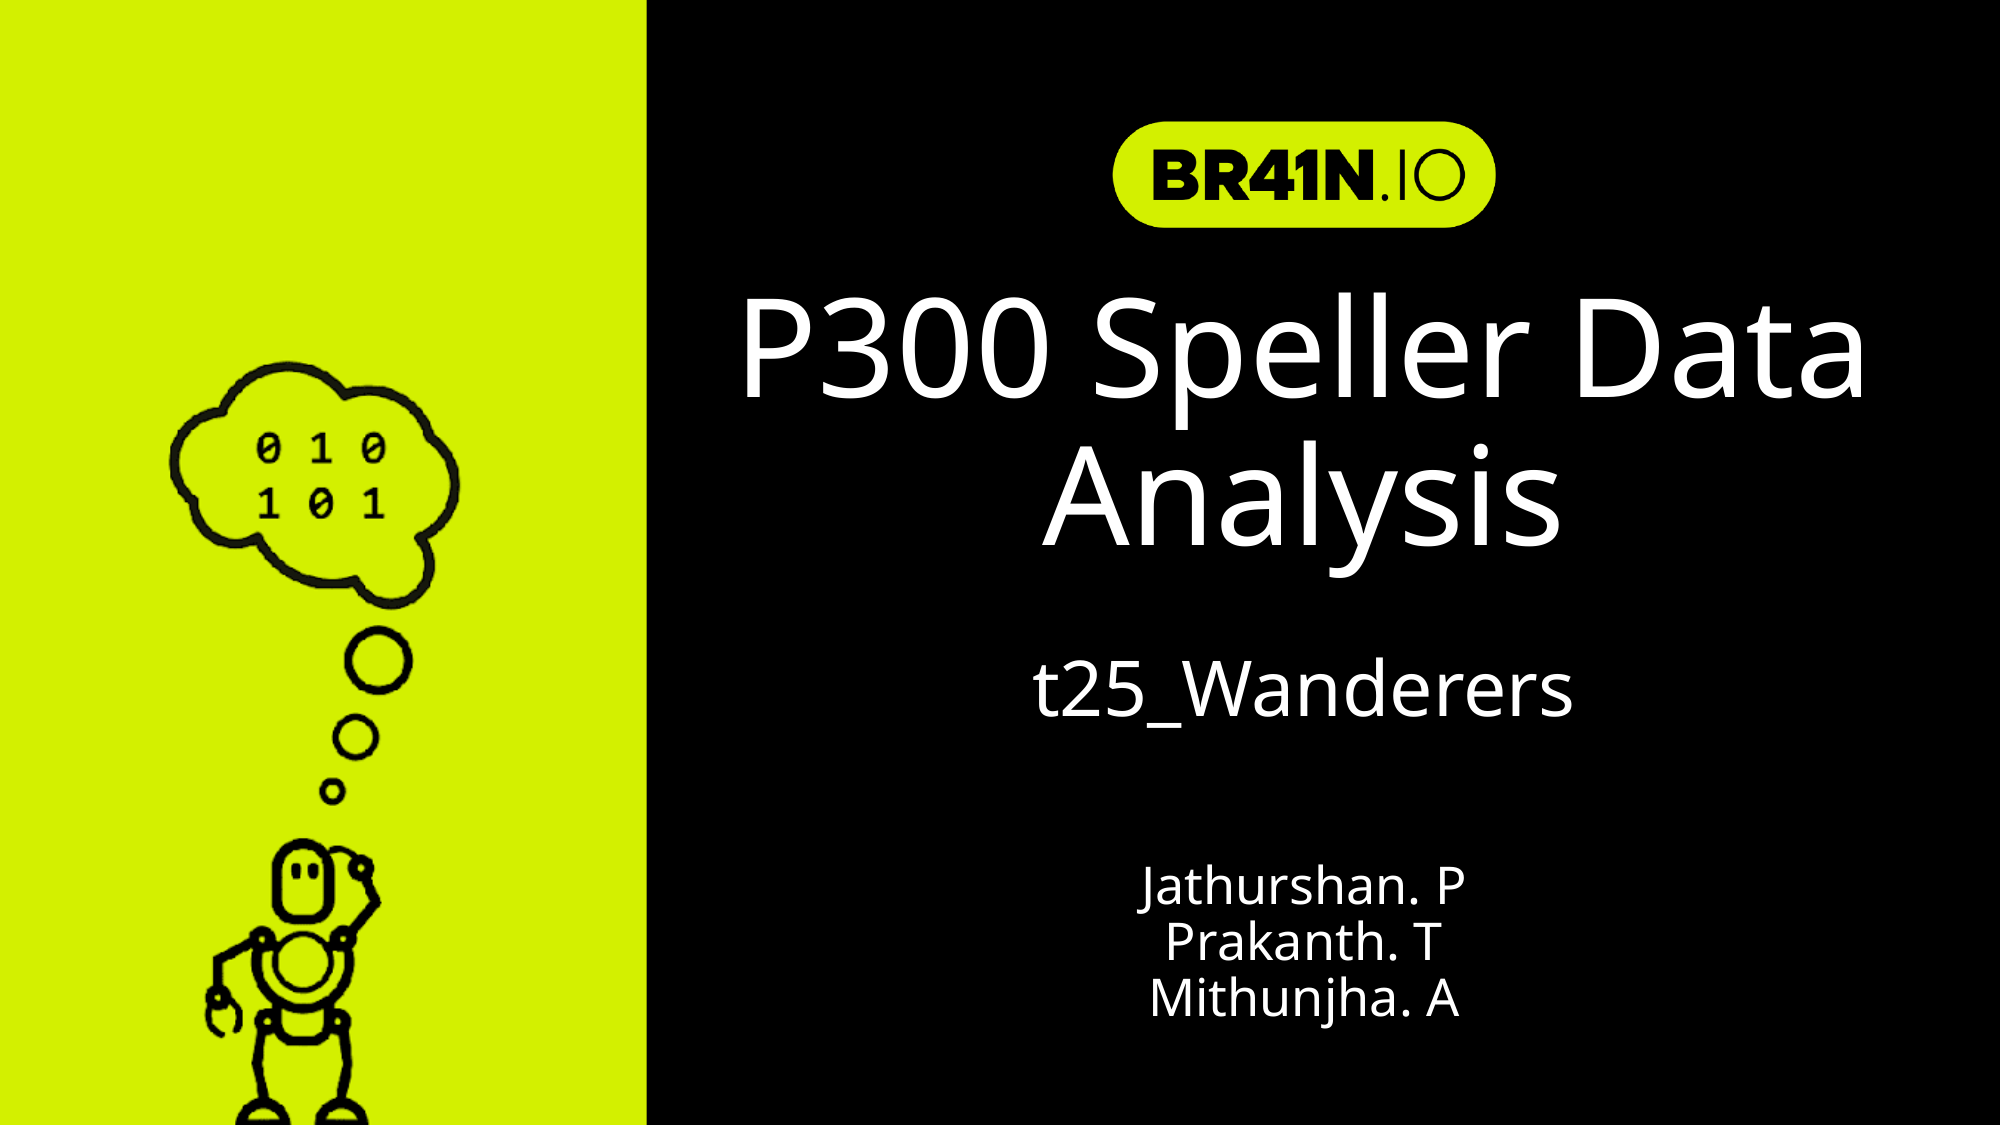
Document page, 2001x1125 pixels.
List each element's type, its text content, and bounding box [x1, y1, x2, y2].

text_box Jathurshan. P Prakanth. T Mithunjha. A [719, 787, 1889, 1100]
picture [0, 0, 647, 1125]
picture [1111, 121, 1497, 228]
title P300 Speller Data Analysis [719, 218, 1889, 583]
text_box t25_Wanderers [719, 607, 1889, 764]
